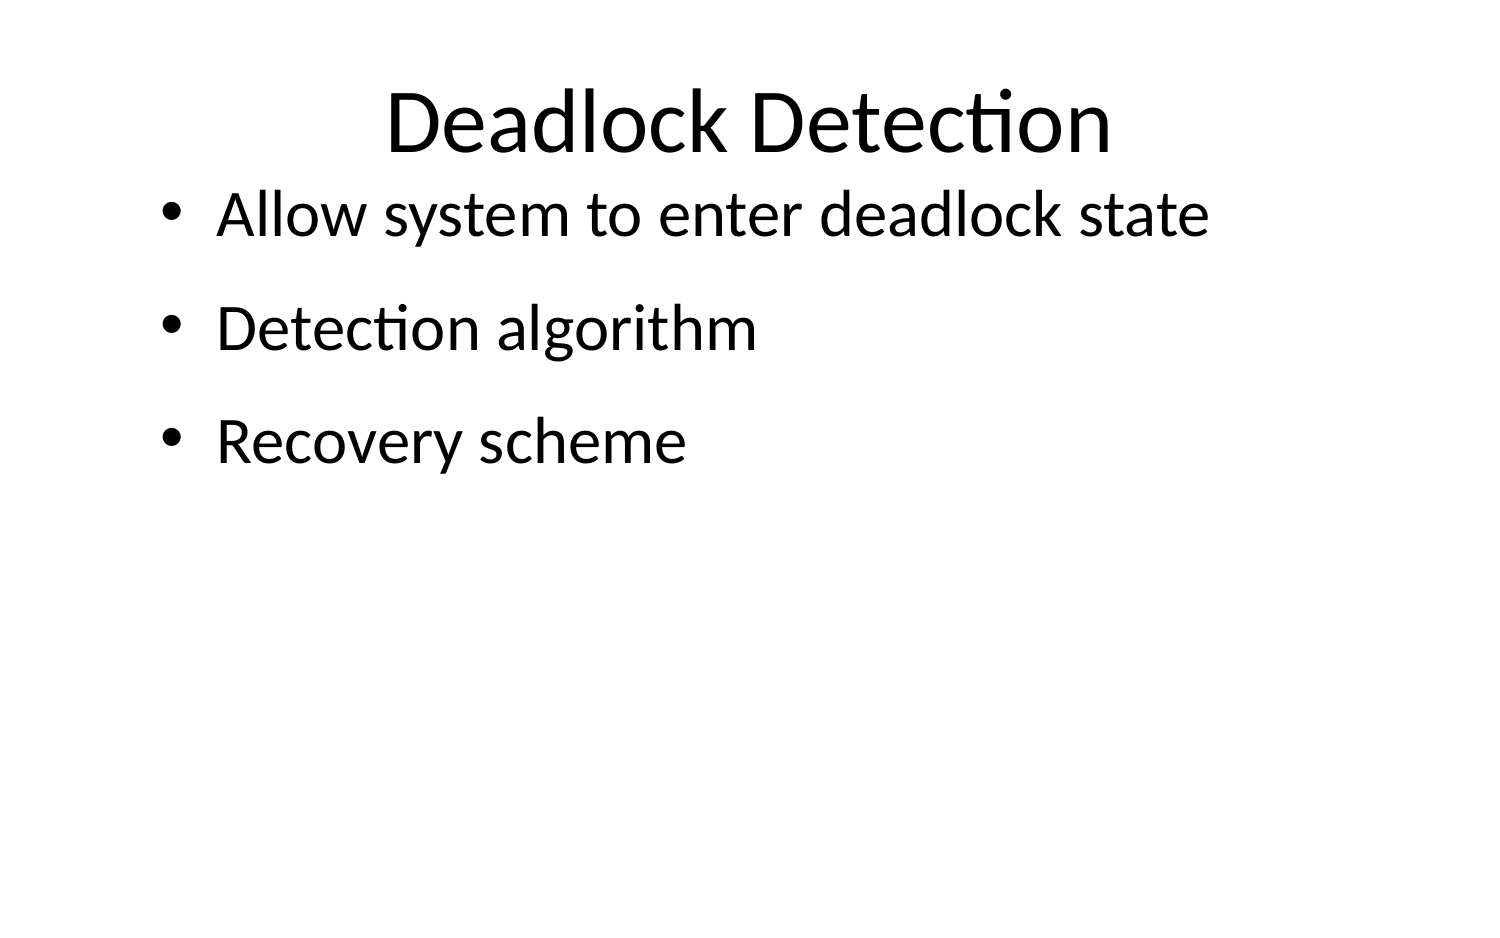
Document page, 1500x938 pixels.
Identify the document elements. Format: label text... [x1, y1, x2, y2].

title Deadlock Detection [75, 37, 1425, 194]
list Allow system to enter deadlock state Detection algorithm Recovery scheme [145, 162, 1373, 783]
